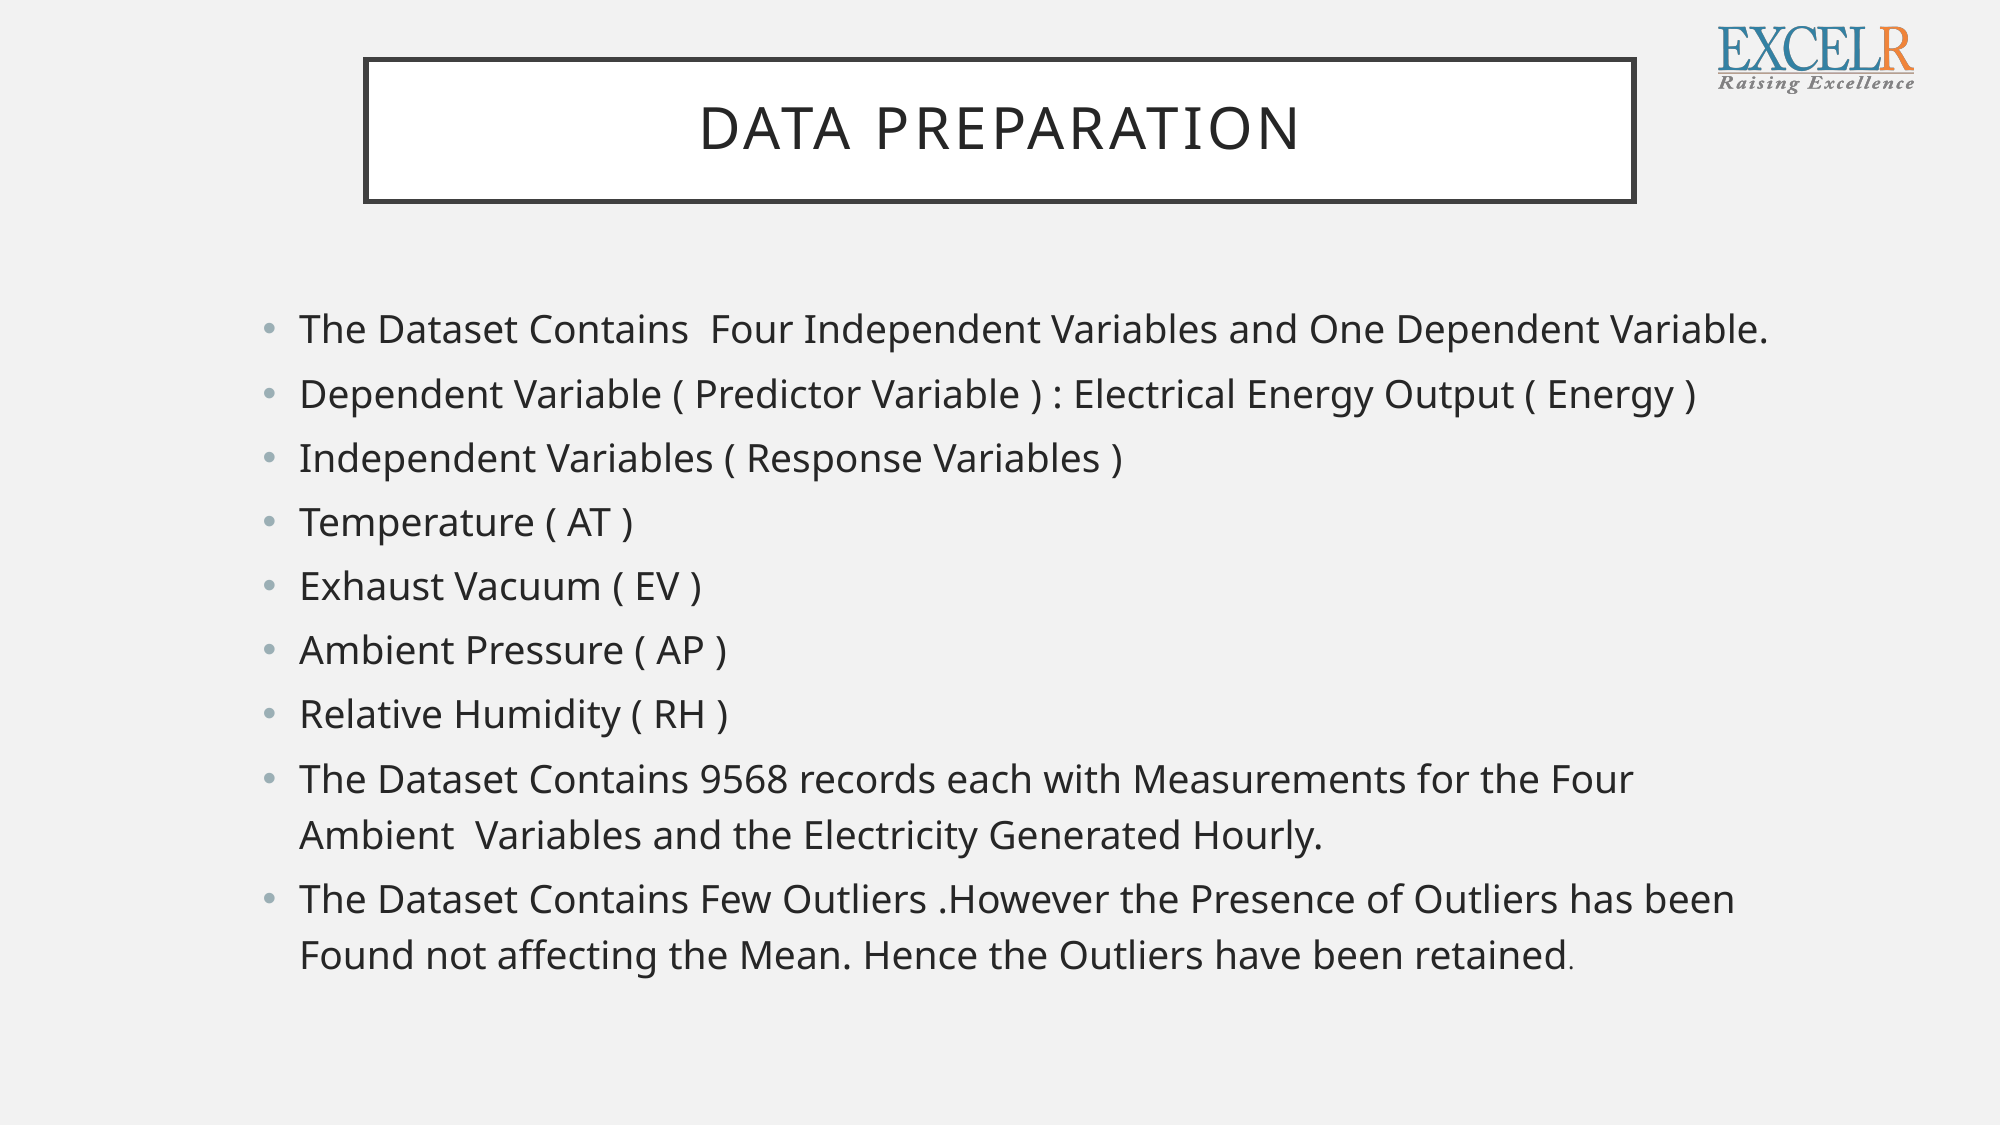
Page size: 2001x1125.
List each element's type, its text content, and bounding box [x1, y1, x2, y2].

title DATA PREPARATION [363, 57, 1637, 204]
picture [1718, 26, 1914, 94]
list The Dataset Contains Four Independent Variables and One Dependent Variable. Dependent Variable ( Predictor Variable ) : Electrical Energy Output ( Energy ) Independent Variables ( Response Variables ) Temperature ( AT ) Exhaust Vacuum ( EV ) Ambient Pressure ( AP ) Relative Humidity ( RH ) The Dataset Contains 9568 records each with Measurements for the Four Ambient Variables and the Electricity Generated Hourly. The Dataset Contains Few Outliers .However the Presence of Outliers has been Found not affecting the Mean. Hence the Outliers have been retained. [247, 288, 1815, 1034]
